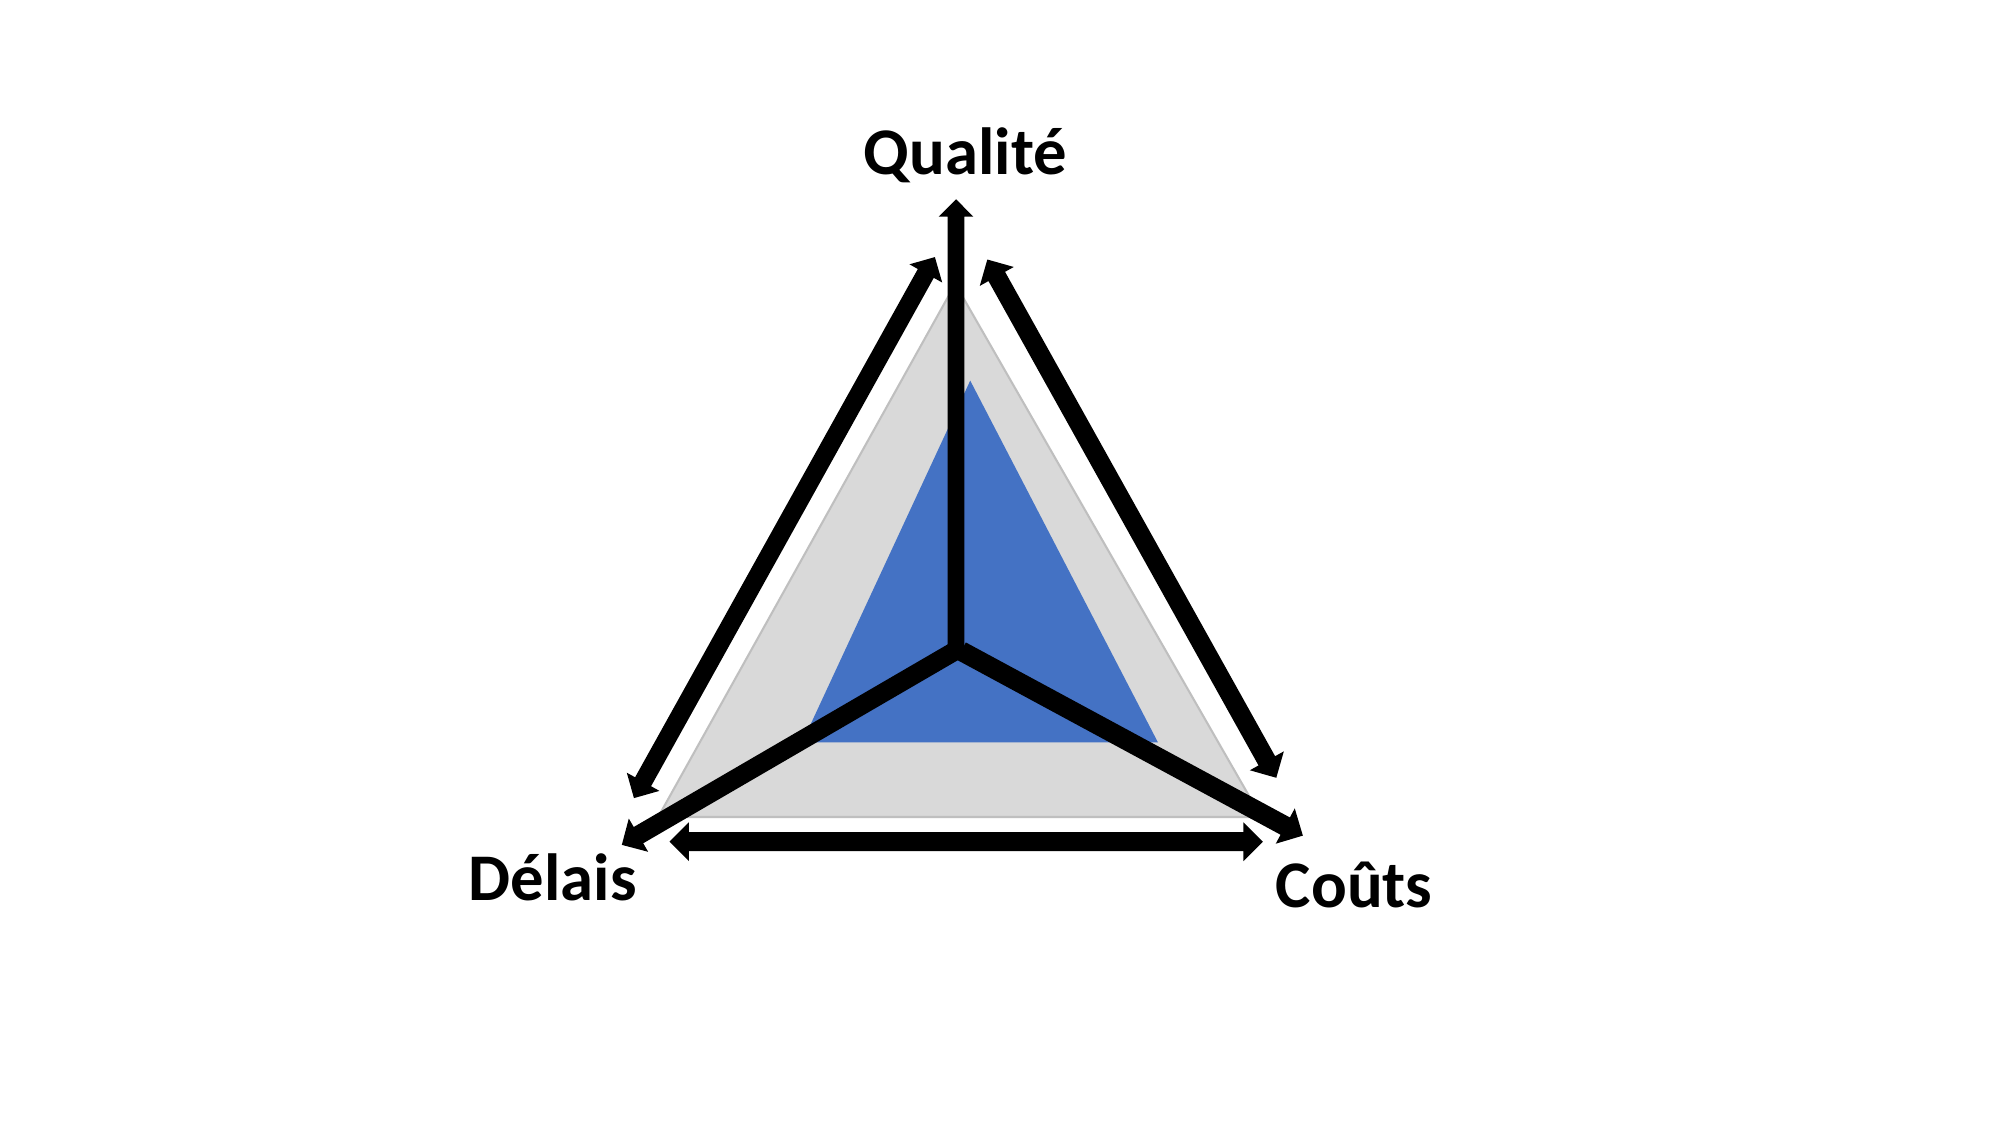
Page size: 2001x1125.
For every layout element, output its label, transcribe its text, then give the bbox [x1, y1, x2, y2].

text_box [965, 380, 1159, 743]
text_box [811, 430, 947, 723]
text_box [626, 257, 943, 799]
text_box [957, 642, 1303, 833]
text_box Délais [454, 826, 896, 922]
text_box [896, 822, 1261, 862]
text_box [818, 661, 1108, 743]
text_box [660, 296, 947, 811]
text_box Coûts [1261, 833, 1703, 929]
text_box [938, 199, 974, 660]
text_box Qualité [849, 100, 1291, 196]
text_box [635, 644, 957, 826]
text_box [626, 818, 634, 826]
text_box [965, 298, 1250, 795]
text_box [687, 743, 1249, 819]
text_box [979, 259, 1284, 778]
